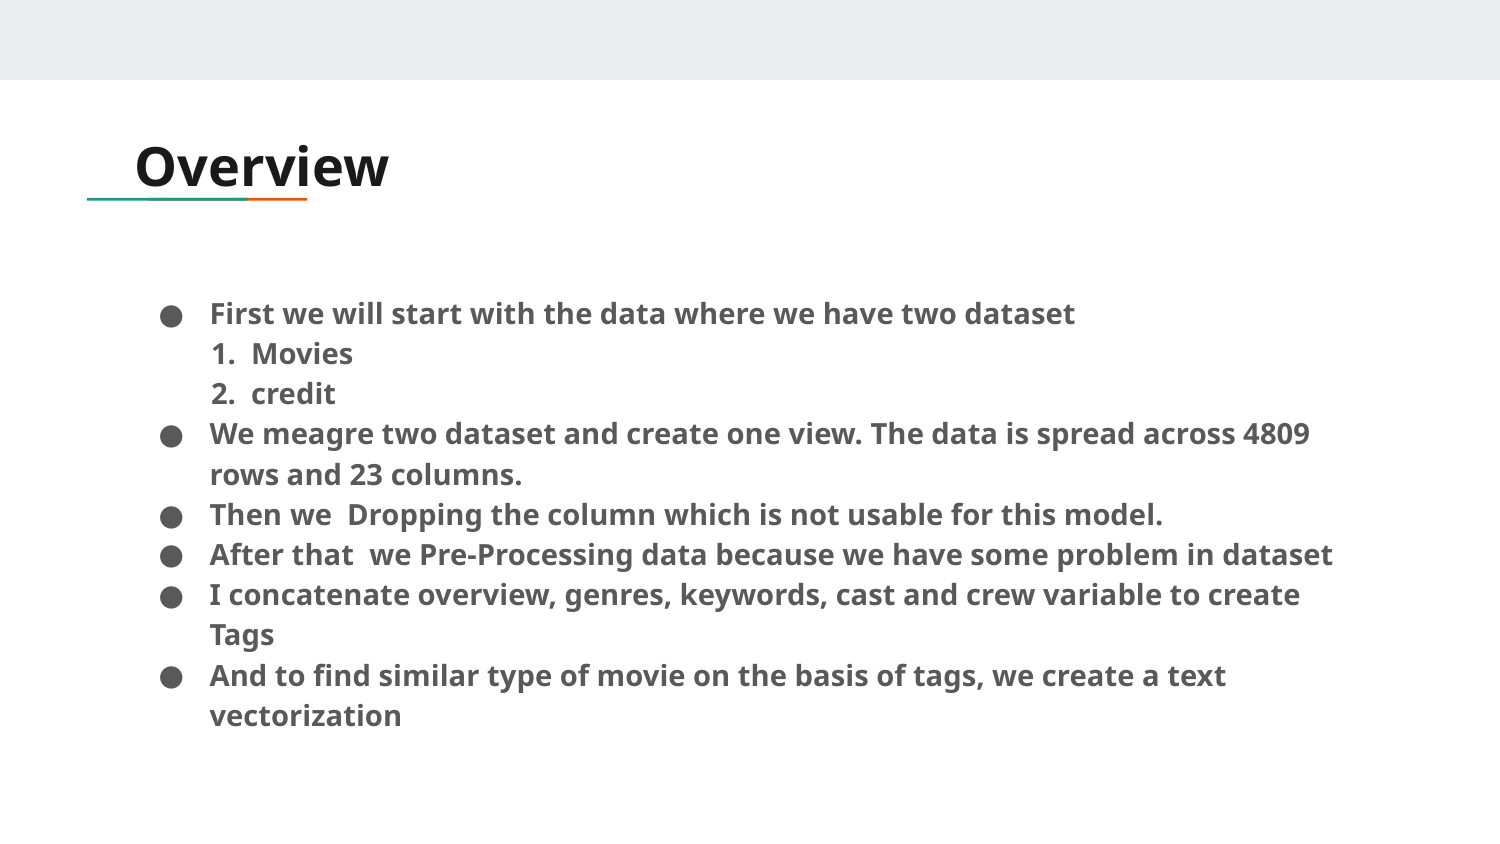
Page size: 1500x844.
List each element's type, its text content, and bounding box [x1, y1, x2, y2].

list First we will start with the data where we have two dataset 1. Movies 2. credit We meagre two dataset and create one view. The data is spread across 4809 rows and 23 columns. Then we Dropping the column which is not usable for this model. After that we Pre-Processing data because we have some problem in dataset I concatenate overview, genres, keywords, cast and crew variable to create Tags And to find similar type of movie on the basis of tags, we create a text vectorization [119, 275, 1381, 727]
title Overview [119, 117, 1381, 206]
